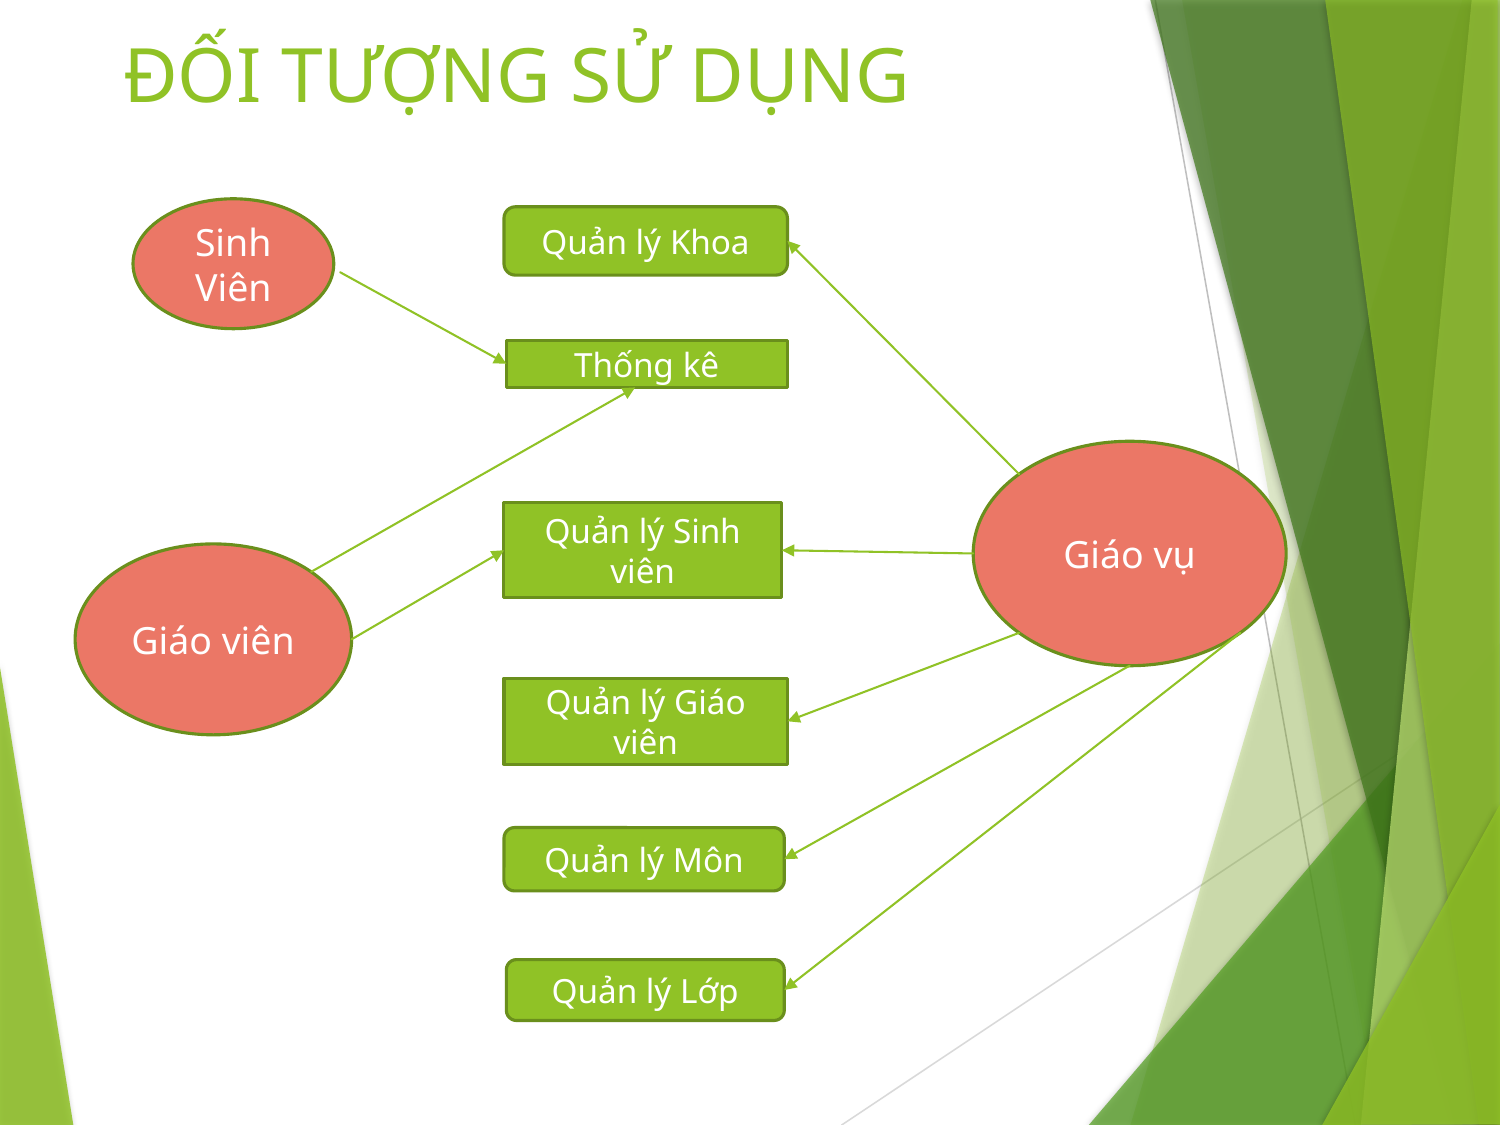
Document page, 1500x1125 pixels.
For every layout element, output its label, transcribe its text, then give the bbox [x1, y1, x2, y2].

text_box Giáo vụ [971, 439, 1288, 633]
text_box Quản lý Môn [502, 825, 778, 893]
text_box Quản lý Giáo viên [502, 677, 777, 766]
title ĐỐI TƯỢNG SỬ DỤNG [108, 20, 1150, 135]
text_box Giáo viên [73, 542, 353, 737]
text_box Quản lý Sinh viên [509, 501, 783, 599]
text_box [786, 240, 1020, 475]
text_box Sinh Viên [131, 197, 336, 331]
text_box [781, 549, 974, 554]
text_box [351, 549, 505, 640]
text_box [310, 386, 636, 573]
text_box Quản lý Lớp [504, 958, 786, 1023]
text_box Quản lý Khoa [502, 205, 790, 277]
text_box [339, 271, 507, 365]
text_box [783, 632, 1241, 991]
text_box Thống kê [505, 339, 782, 389]
